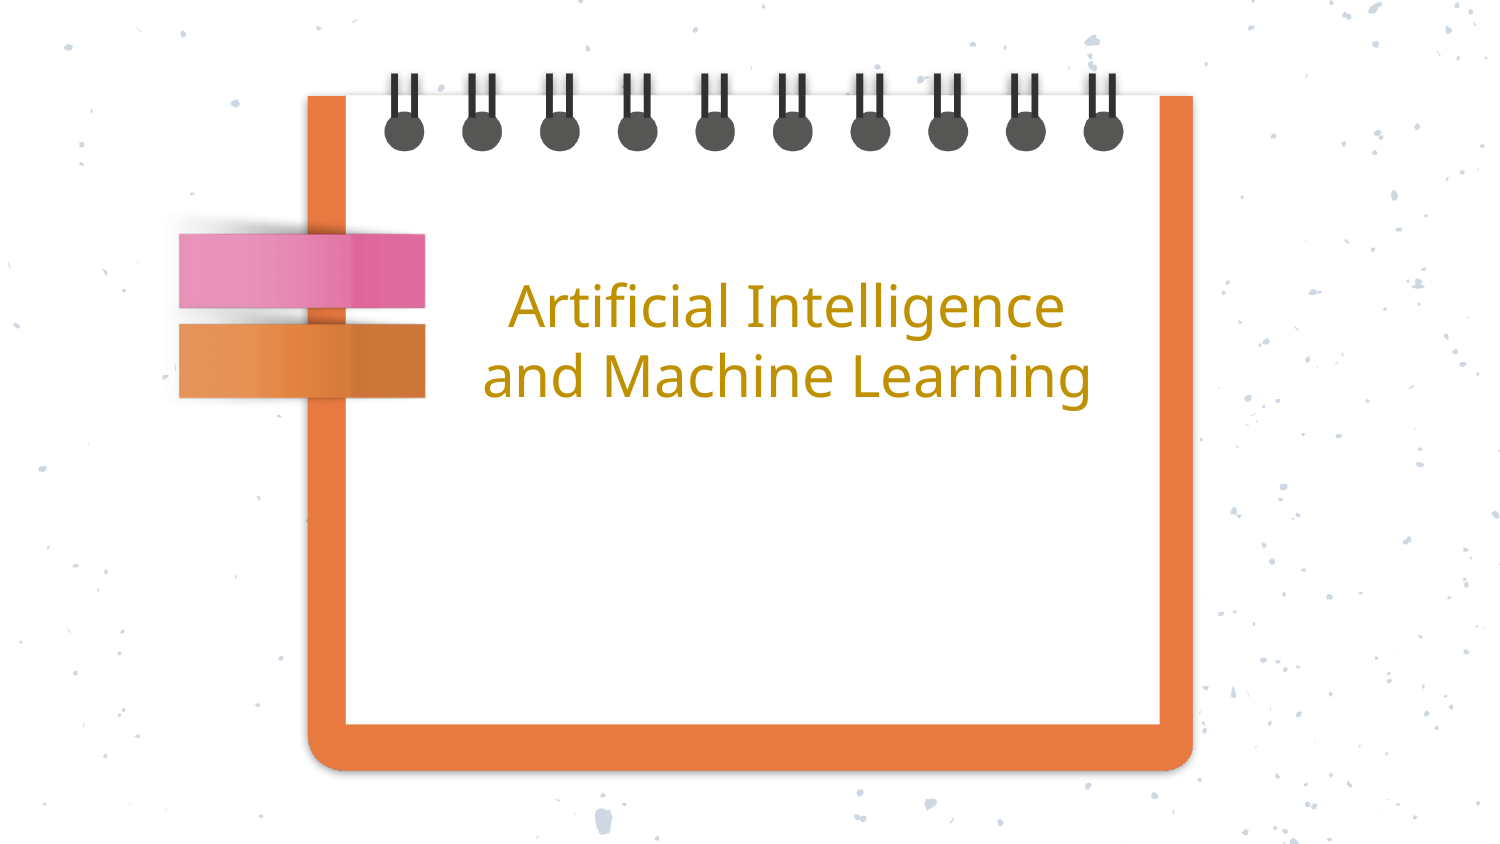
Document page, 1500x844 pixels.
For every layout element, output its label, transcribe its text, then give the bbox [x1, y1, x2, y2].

picture [136, 73, 1193, 771]
title Artificial Intelligence and Machine Learning [389, 254, 1111, 521]
